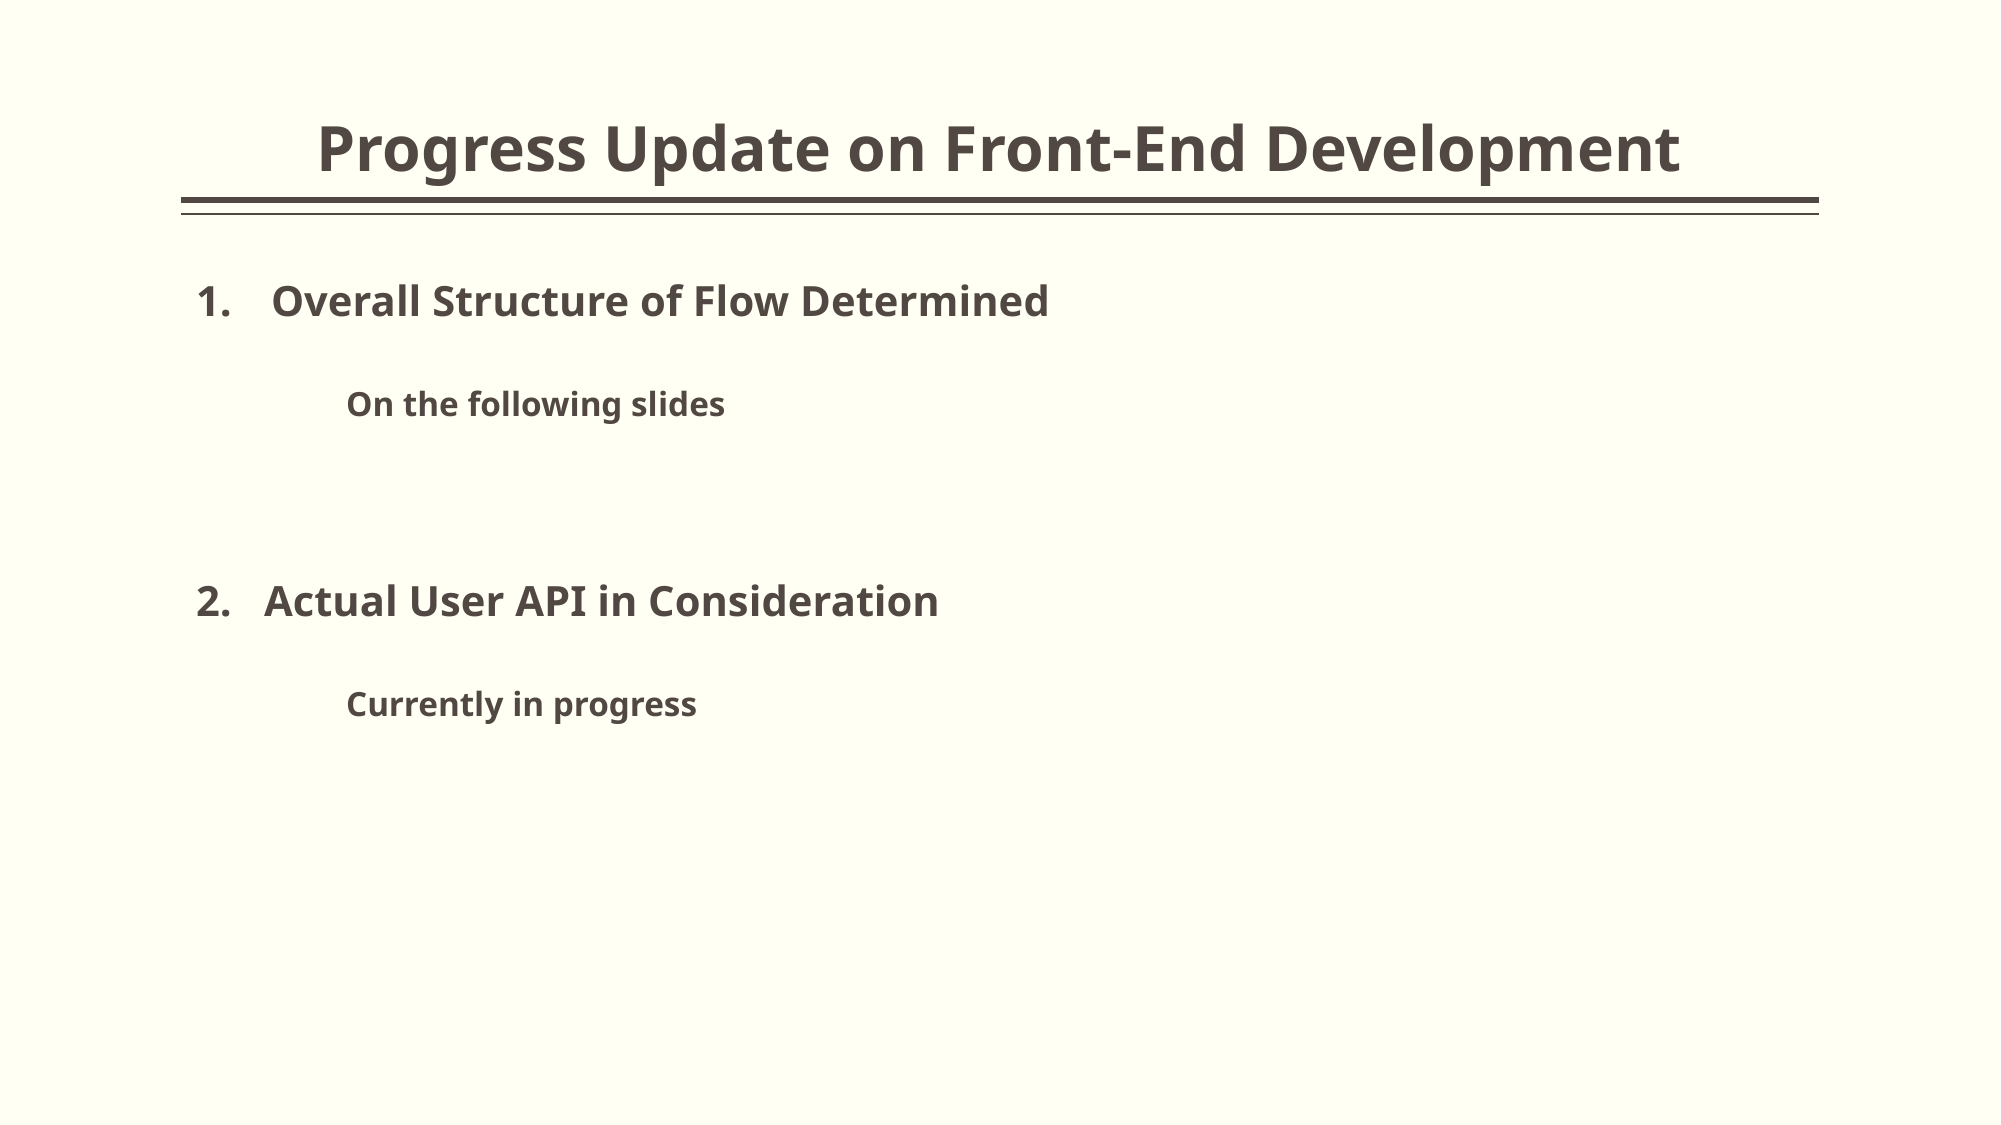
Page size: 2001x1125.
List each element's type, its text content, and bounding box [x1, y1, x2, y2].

title Progress Update on Front-End Development [181, 12, 1819, 193]
text_box Overall Structure of Flow Determined On the following slides 2. Actual User API in Consideration Currently in progress [181, 266, 1831, 782]
